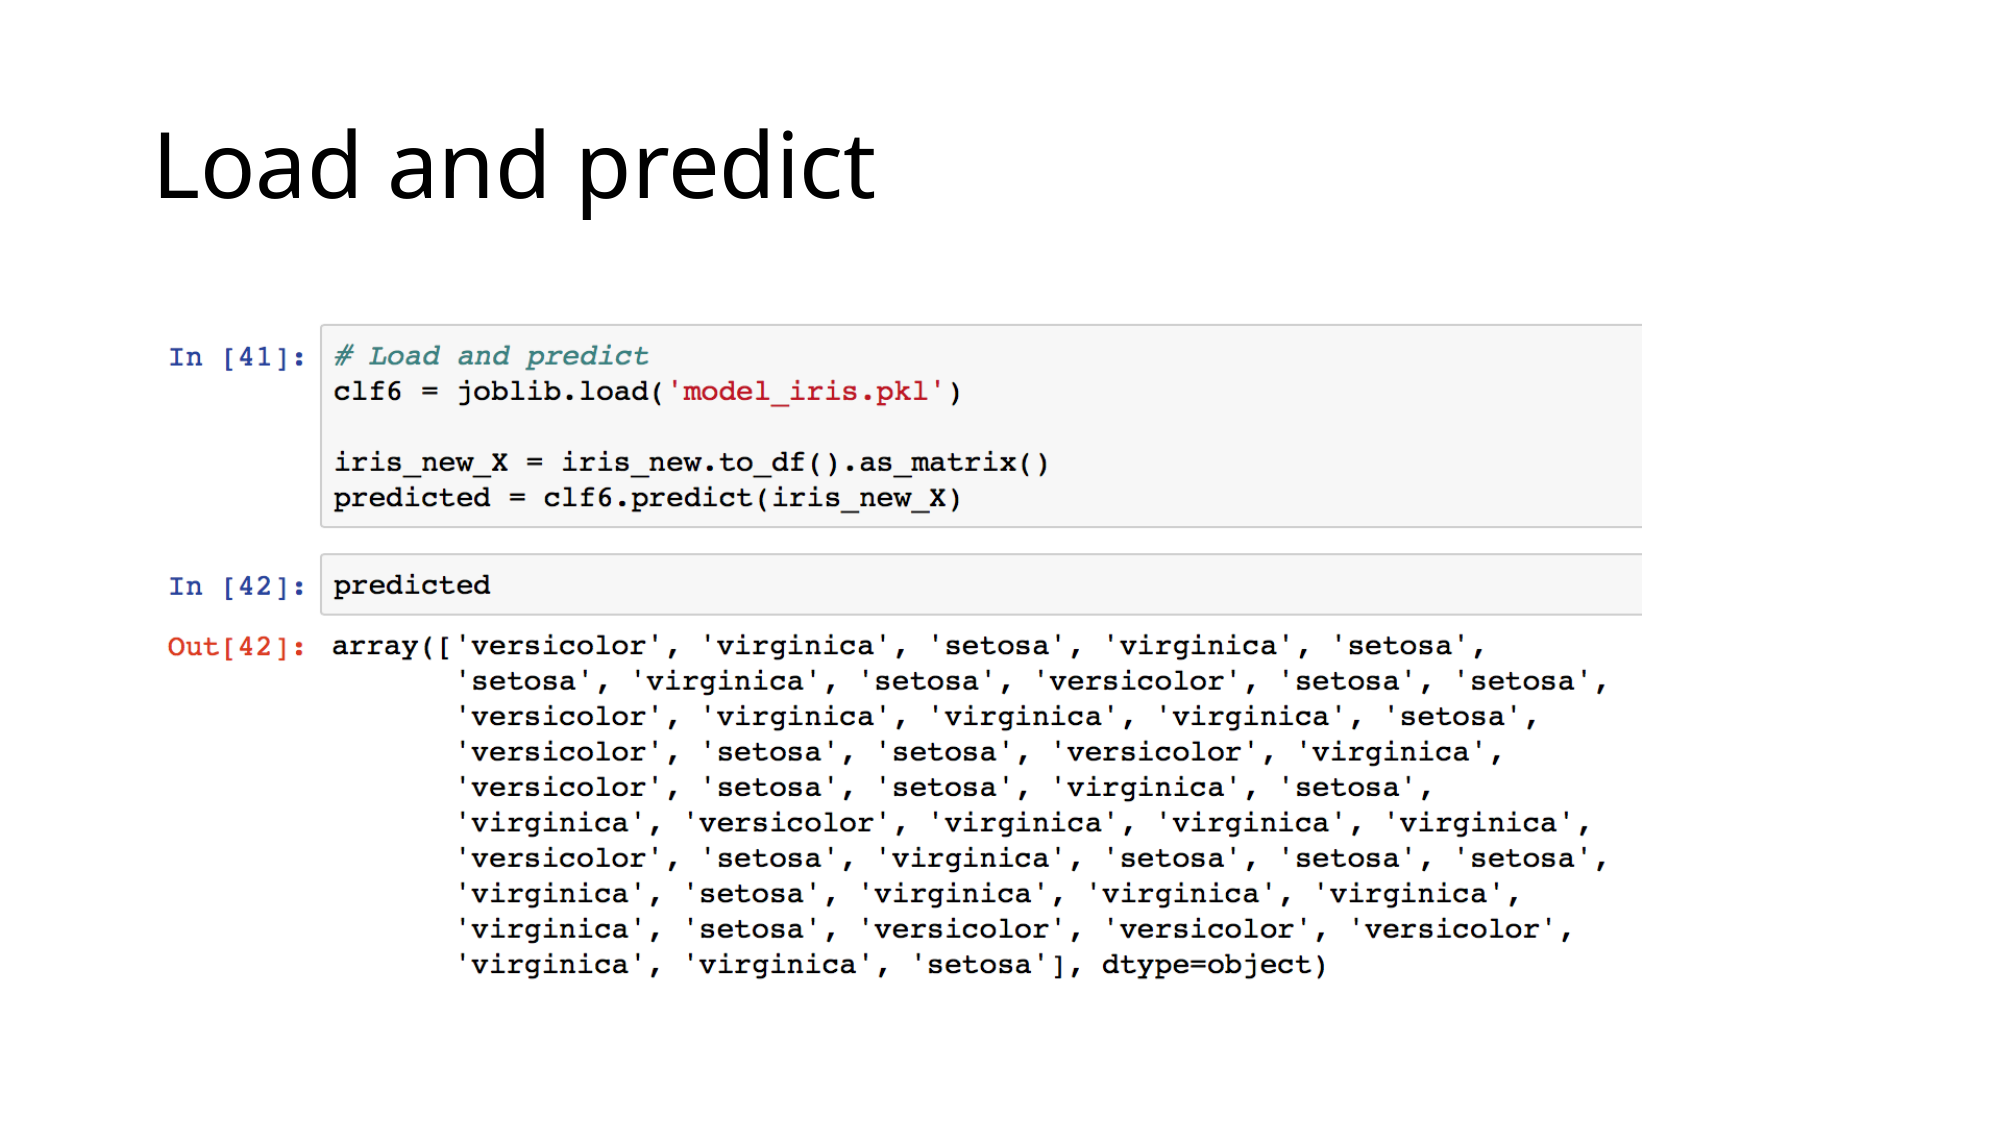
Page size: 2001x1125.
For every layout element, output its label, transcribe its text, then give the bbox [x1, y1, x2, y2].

title Load and predict [137, 59, 1863, 278]
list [149, 302, 1642, 994]
